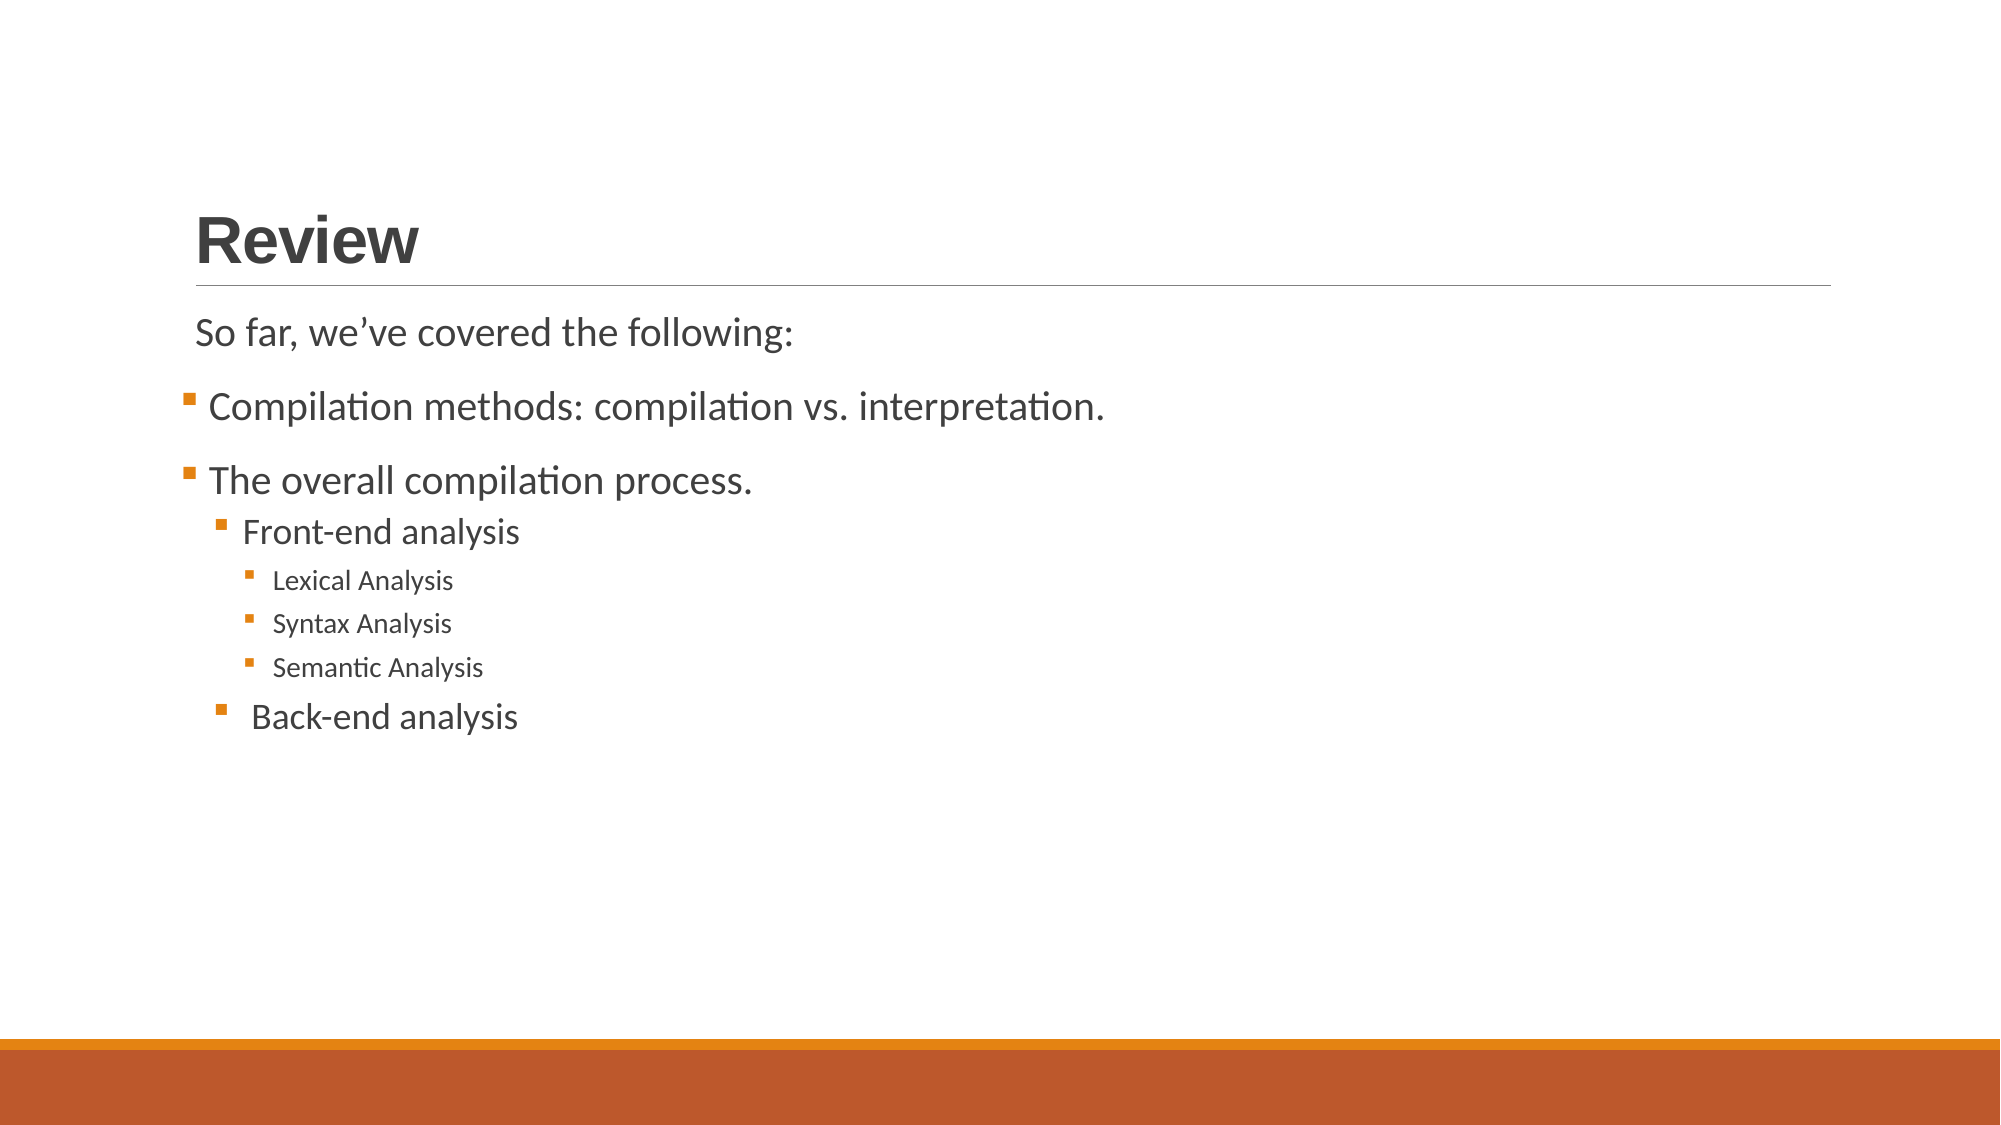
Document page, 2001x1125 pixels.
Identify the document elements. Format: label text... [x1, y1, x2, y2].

list So far, we’ve covered the following: Compilation methods: compilation vs. interpretation. The overall compilation process. Front-end analysis Lexical Analysis Syntax Analysis Semantic Analysis Back-end analysis [180, 302, 1830, 963]
title Review [180, 47, 1830, 285]
